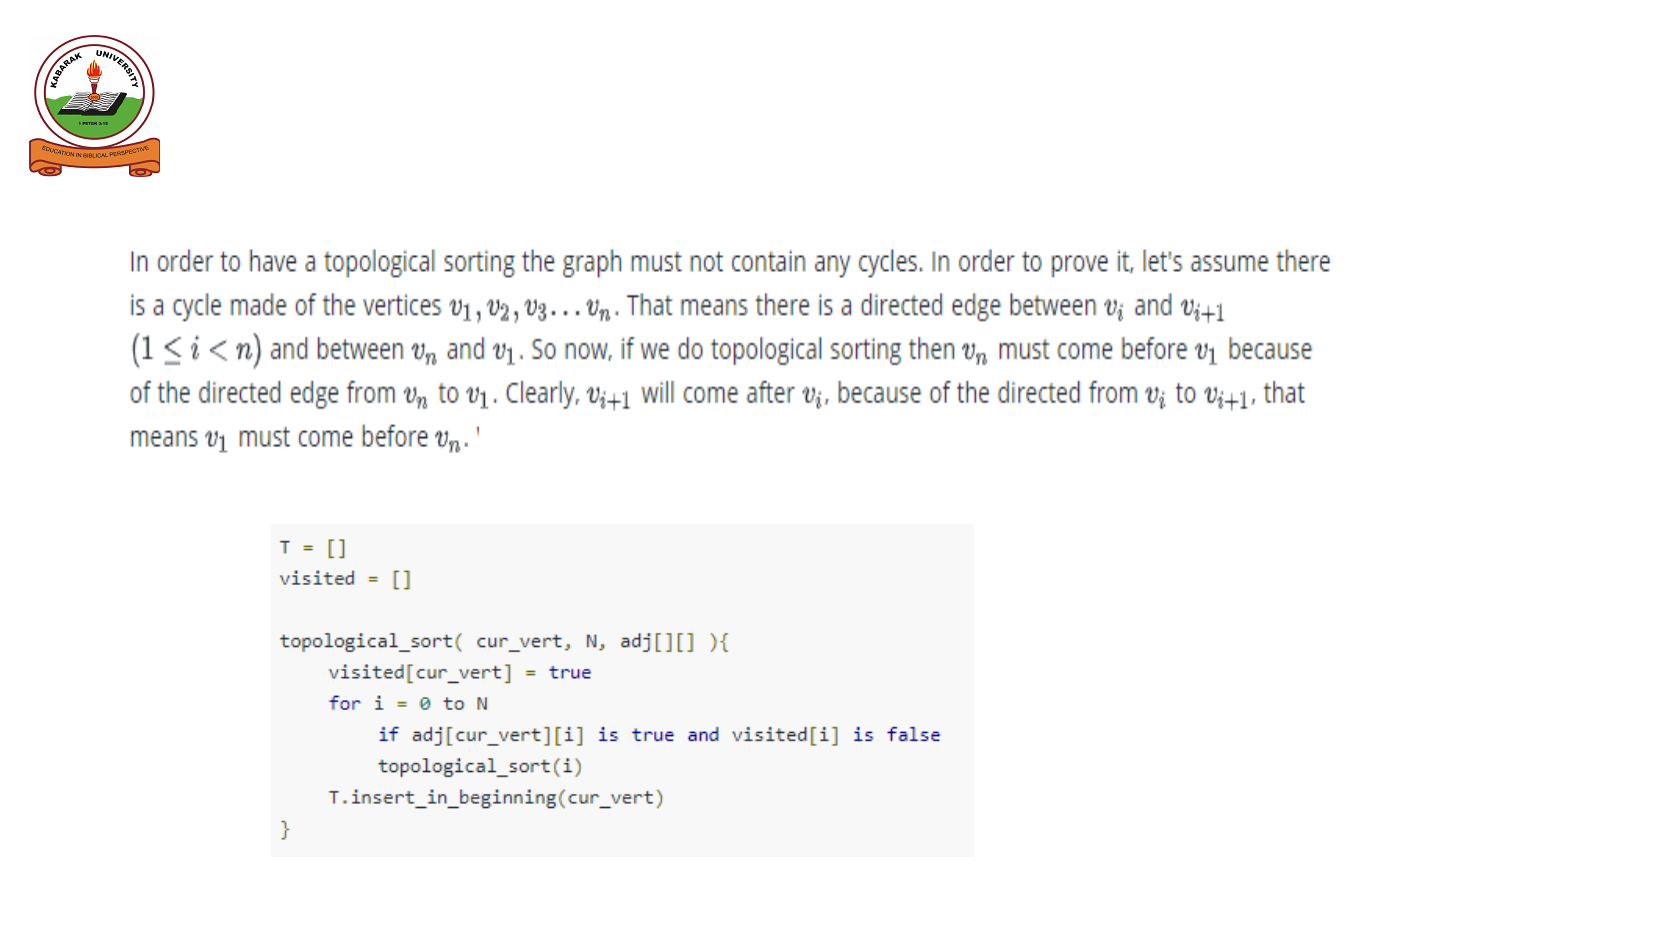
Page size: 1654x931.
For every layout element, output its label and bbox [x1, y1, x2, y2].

picture [117, 240, 1347, 466]
picture [29, 35, 160, 177]
picture [271, 523, 974, 858]
